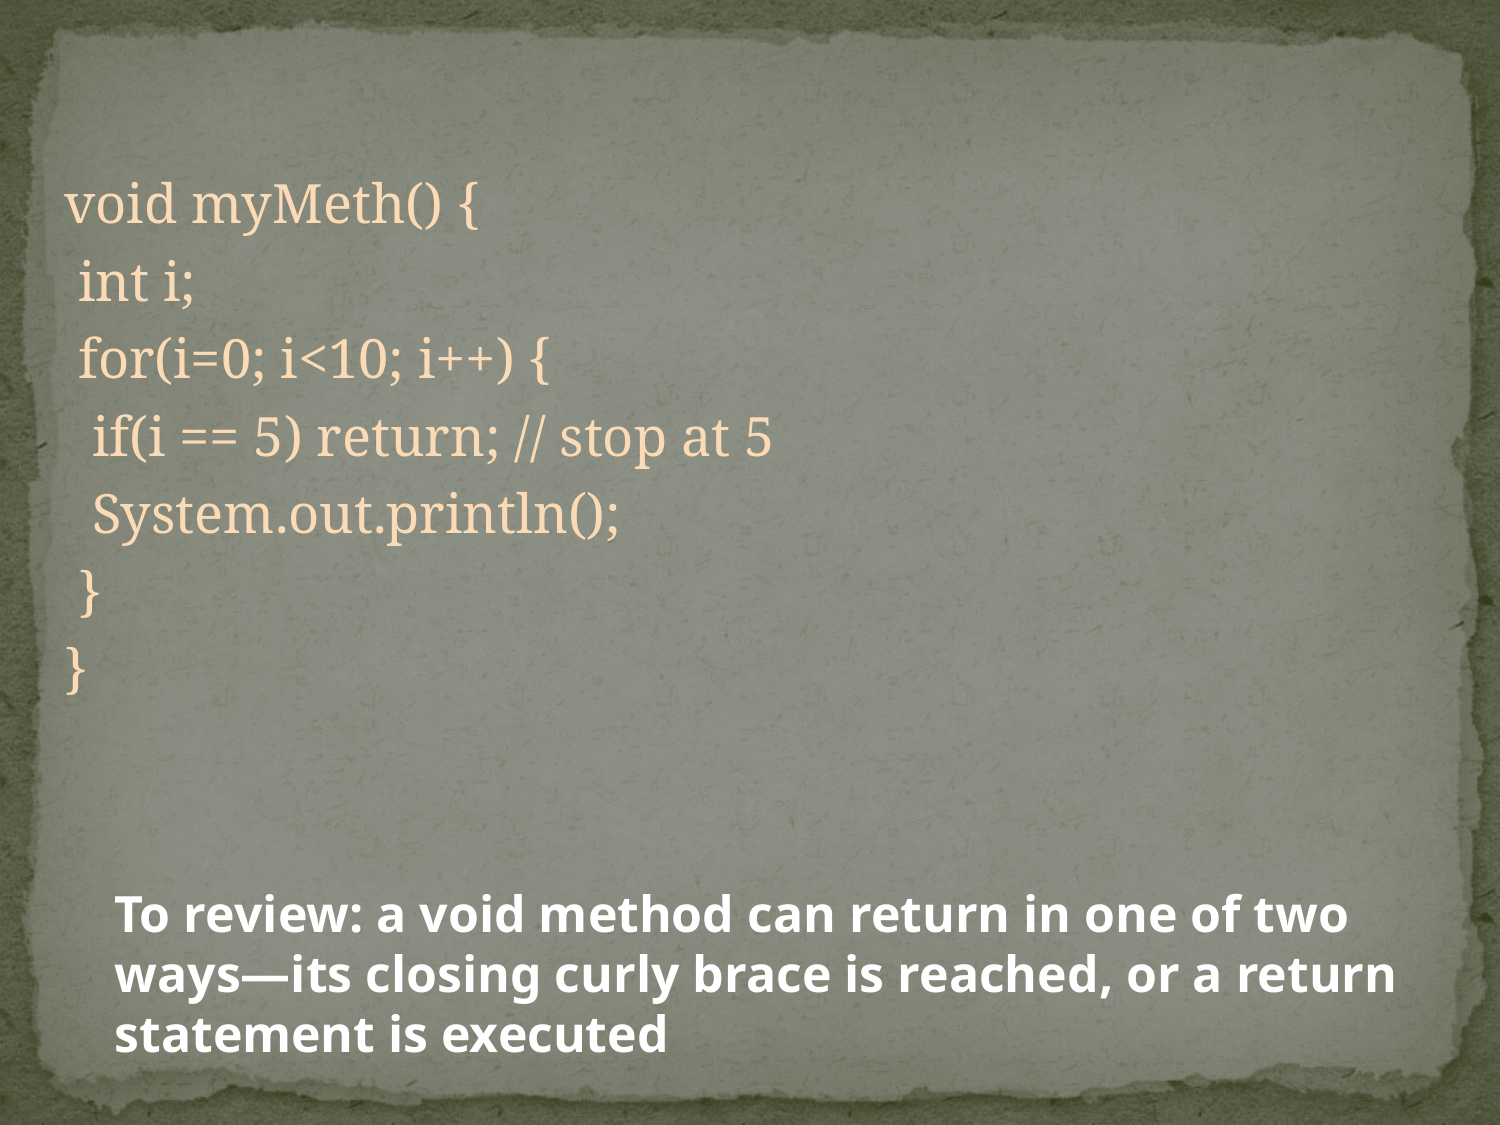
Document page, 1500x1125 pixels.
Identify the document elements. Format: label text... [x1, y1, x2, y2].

text_box To review: a void method can return in one of two ways—its closing curly brace is reached, or a return statement is executed [99, 874, 1438, 1070]
list void myMeth() { int i; for(i=0; i<10; i++) { if(i == 5) return; // stop at 5 System.out.println(); } } [49, 162, 1451, 1001]
